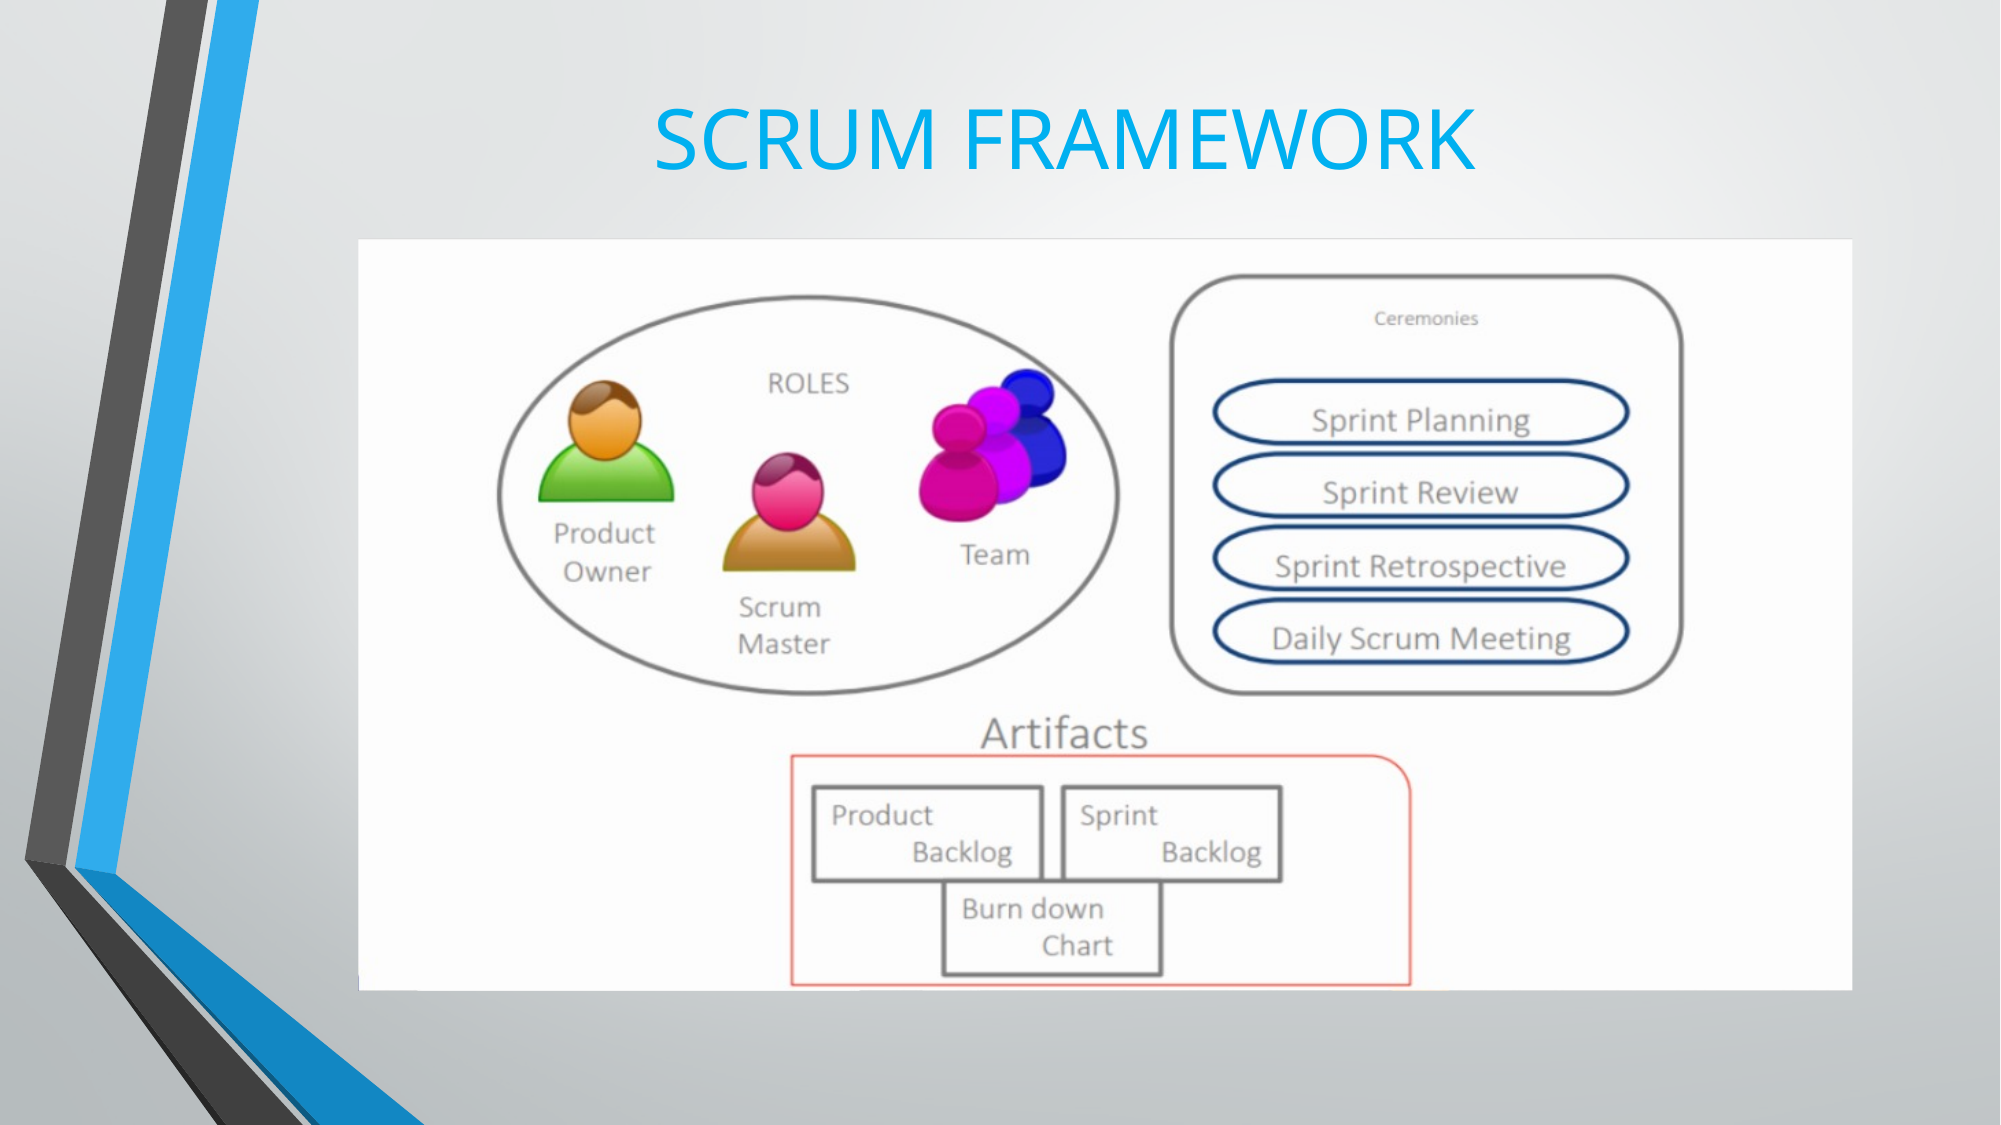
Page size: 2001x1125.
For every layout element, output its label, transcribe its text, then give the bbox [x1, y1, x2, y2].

title SCRUM FRAMEWORK [243, 69, 1887, 204]
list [358, 238, 1853, 991]
